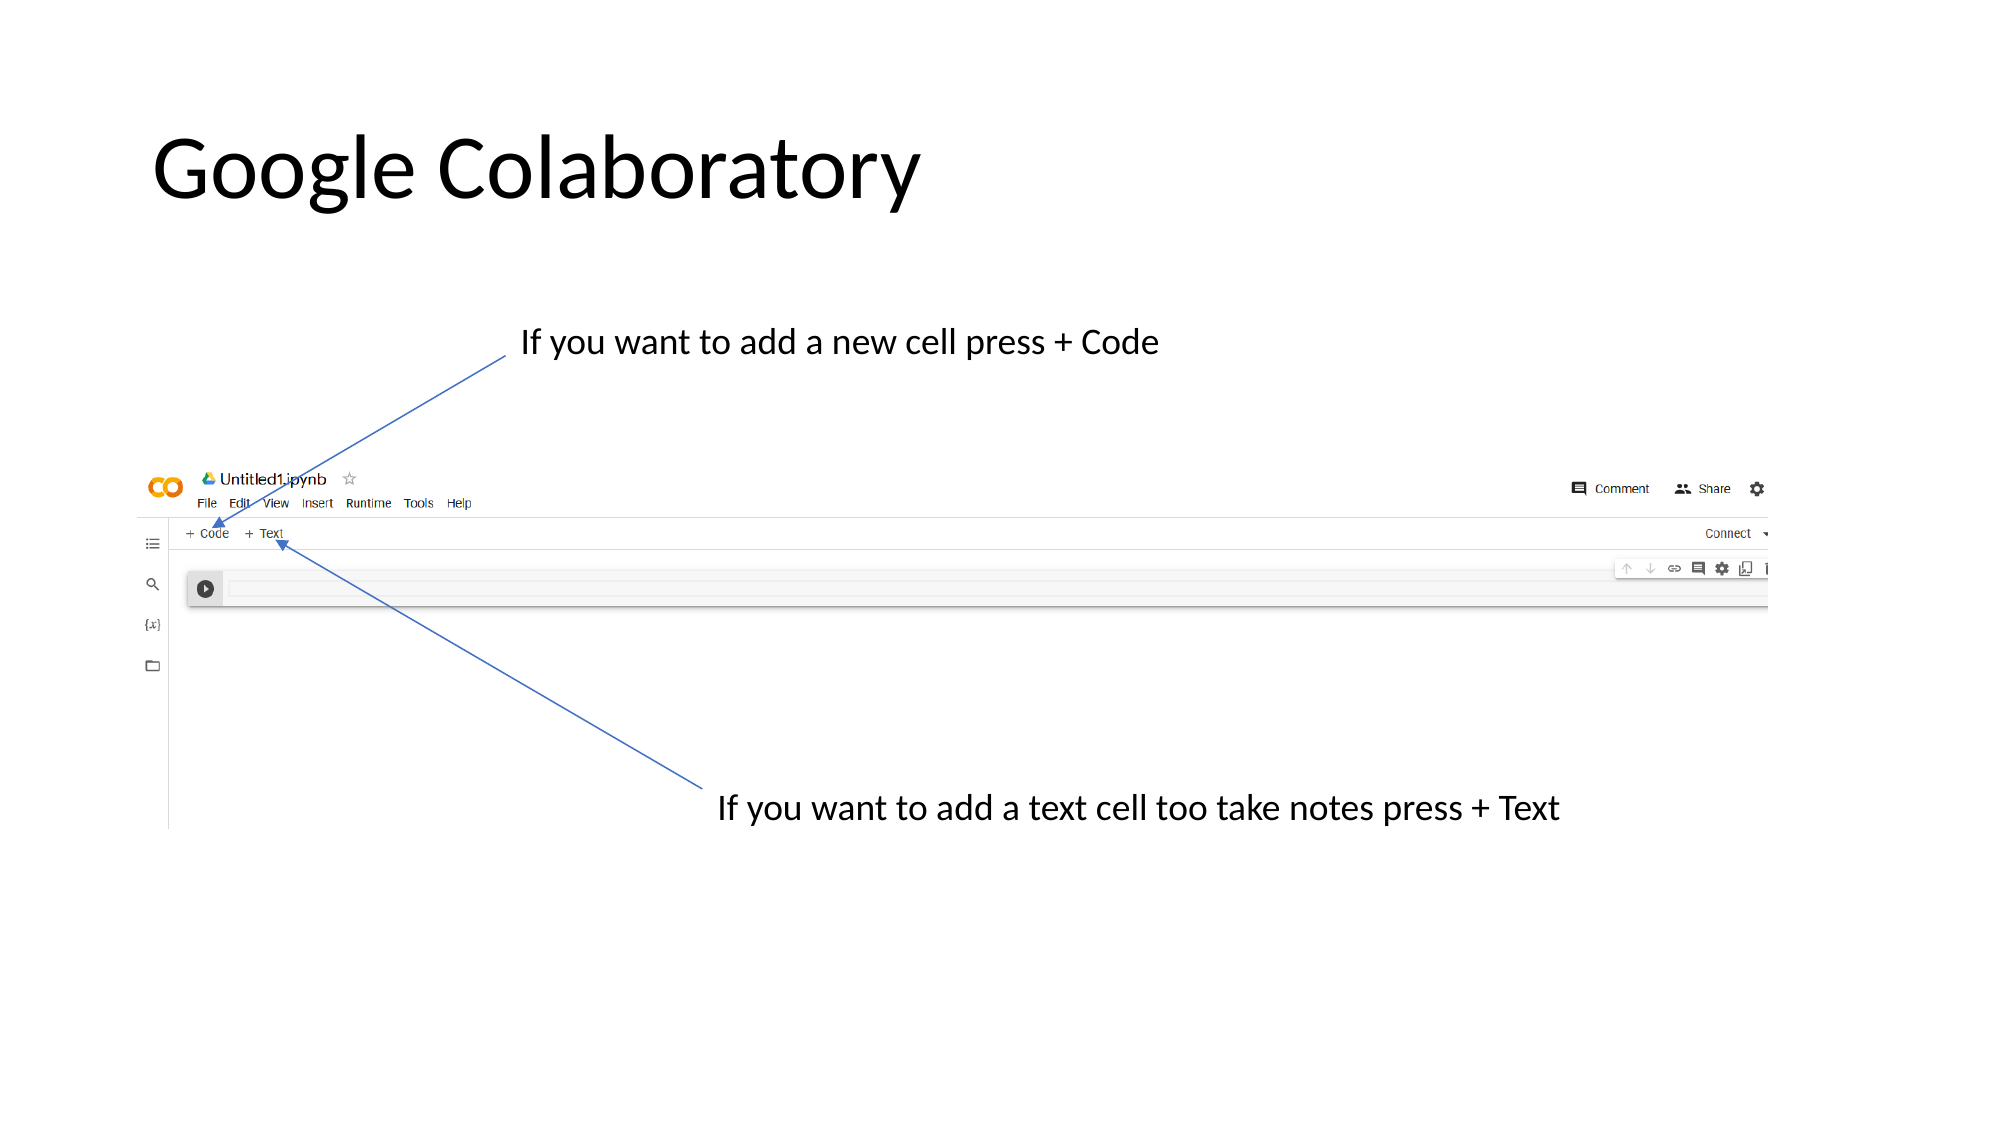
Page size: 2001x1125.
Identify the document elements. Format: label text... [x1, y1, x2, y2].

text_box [211, 355, 506, 529]
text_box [274, 539, 703, 790]
text_box If you want to add a new cell press + Code [505, 309, 1184, 370]
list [137, 462, 1768, 829]
title Google Colaboratory [137, 59, 1863, 278]
